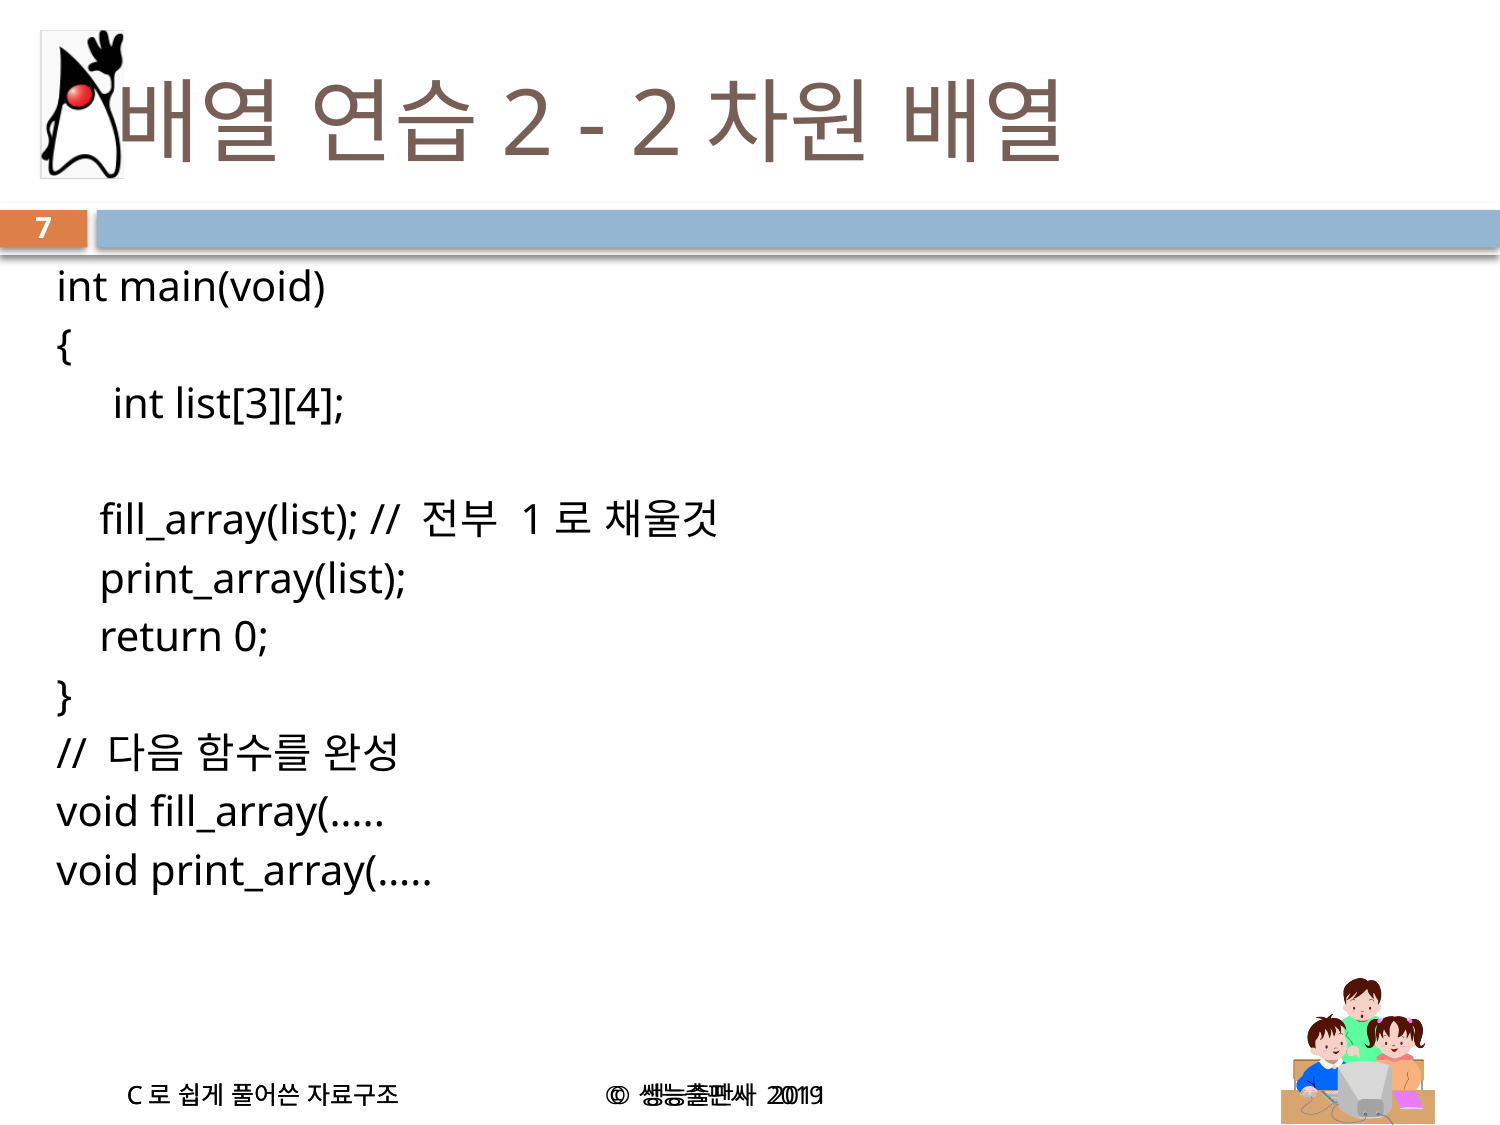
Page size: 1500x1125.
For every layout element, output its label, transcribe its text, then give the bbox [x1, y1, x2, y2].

list [99, 200, 640, 252]
picture [39, 30, 124, 179]
slide_number 7 [0, 208, 88, 249]
text_box int main(void) { int list[3][4]; fill_array(list); // 전부 1로 채울것 print_array(list); return 0; } // 다음 함수를 완성 void fill_array(….. void print_array(….. [41, 252, 824, 1072]
title 배열 연습2 - 2차원 배열 [100, 37, 1438, 200]
